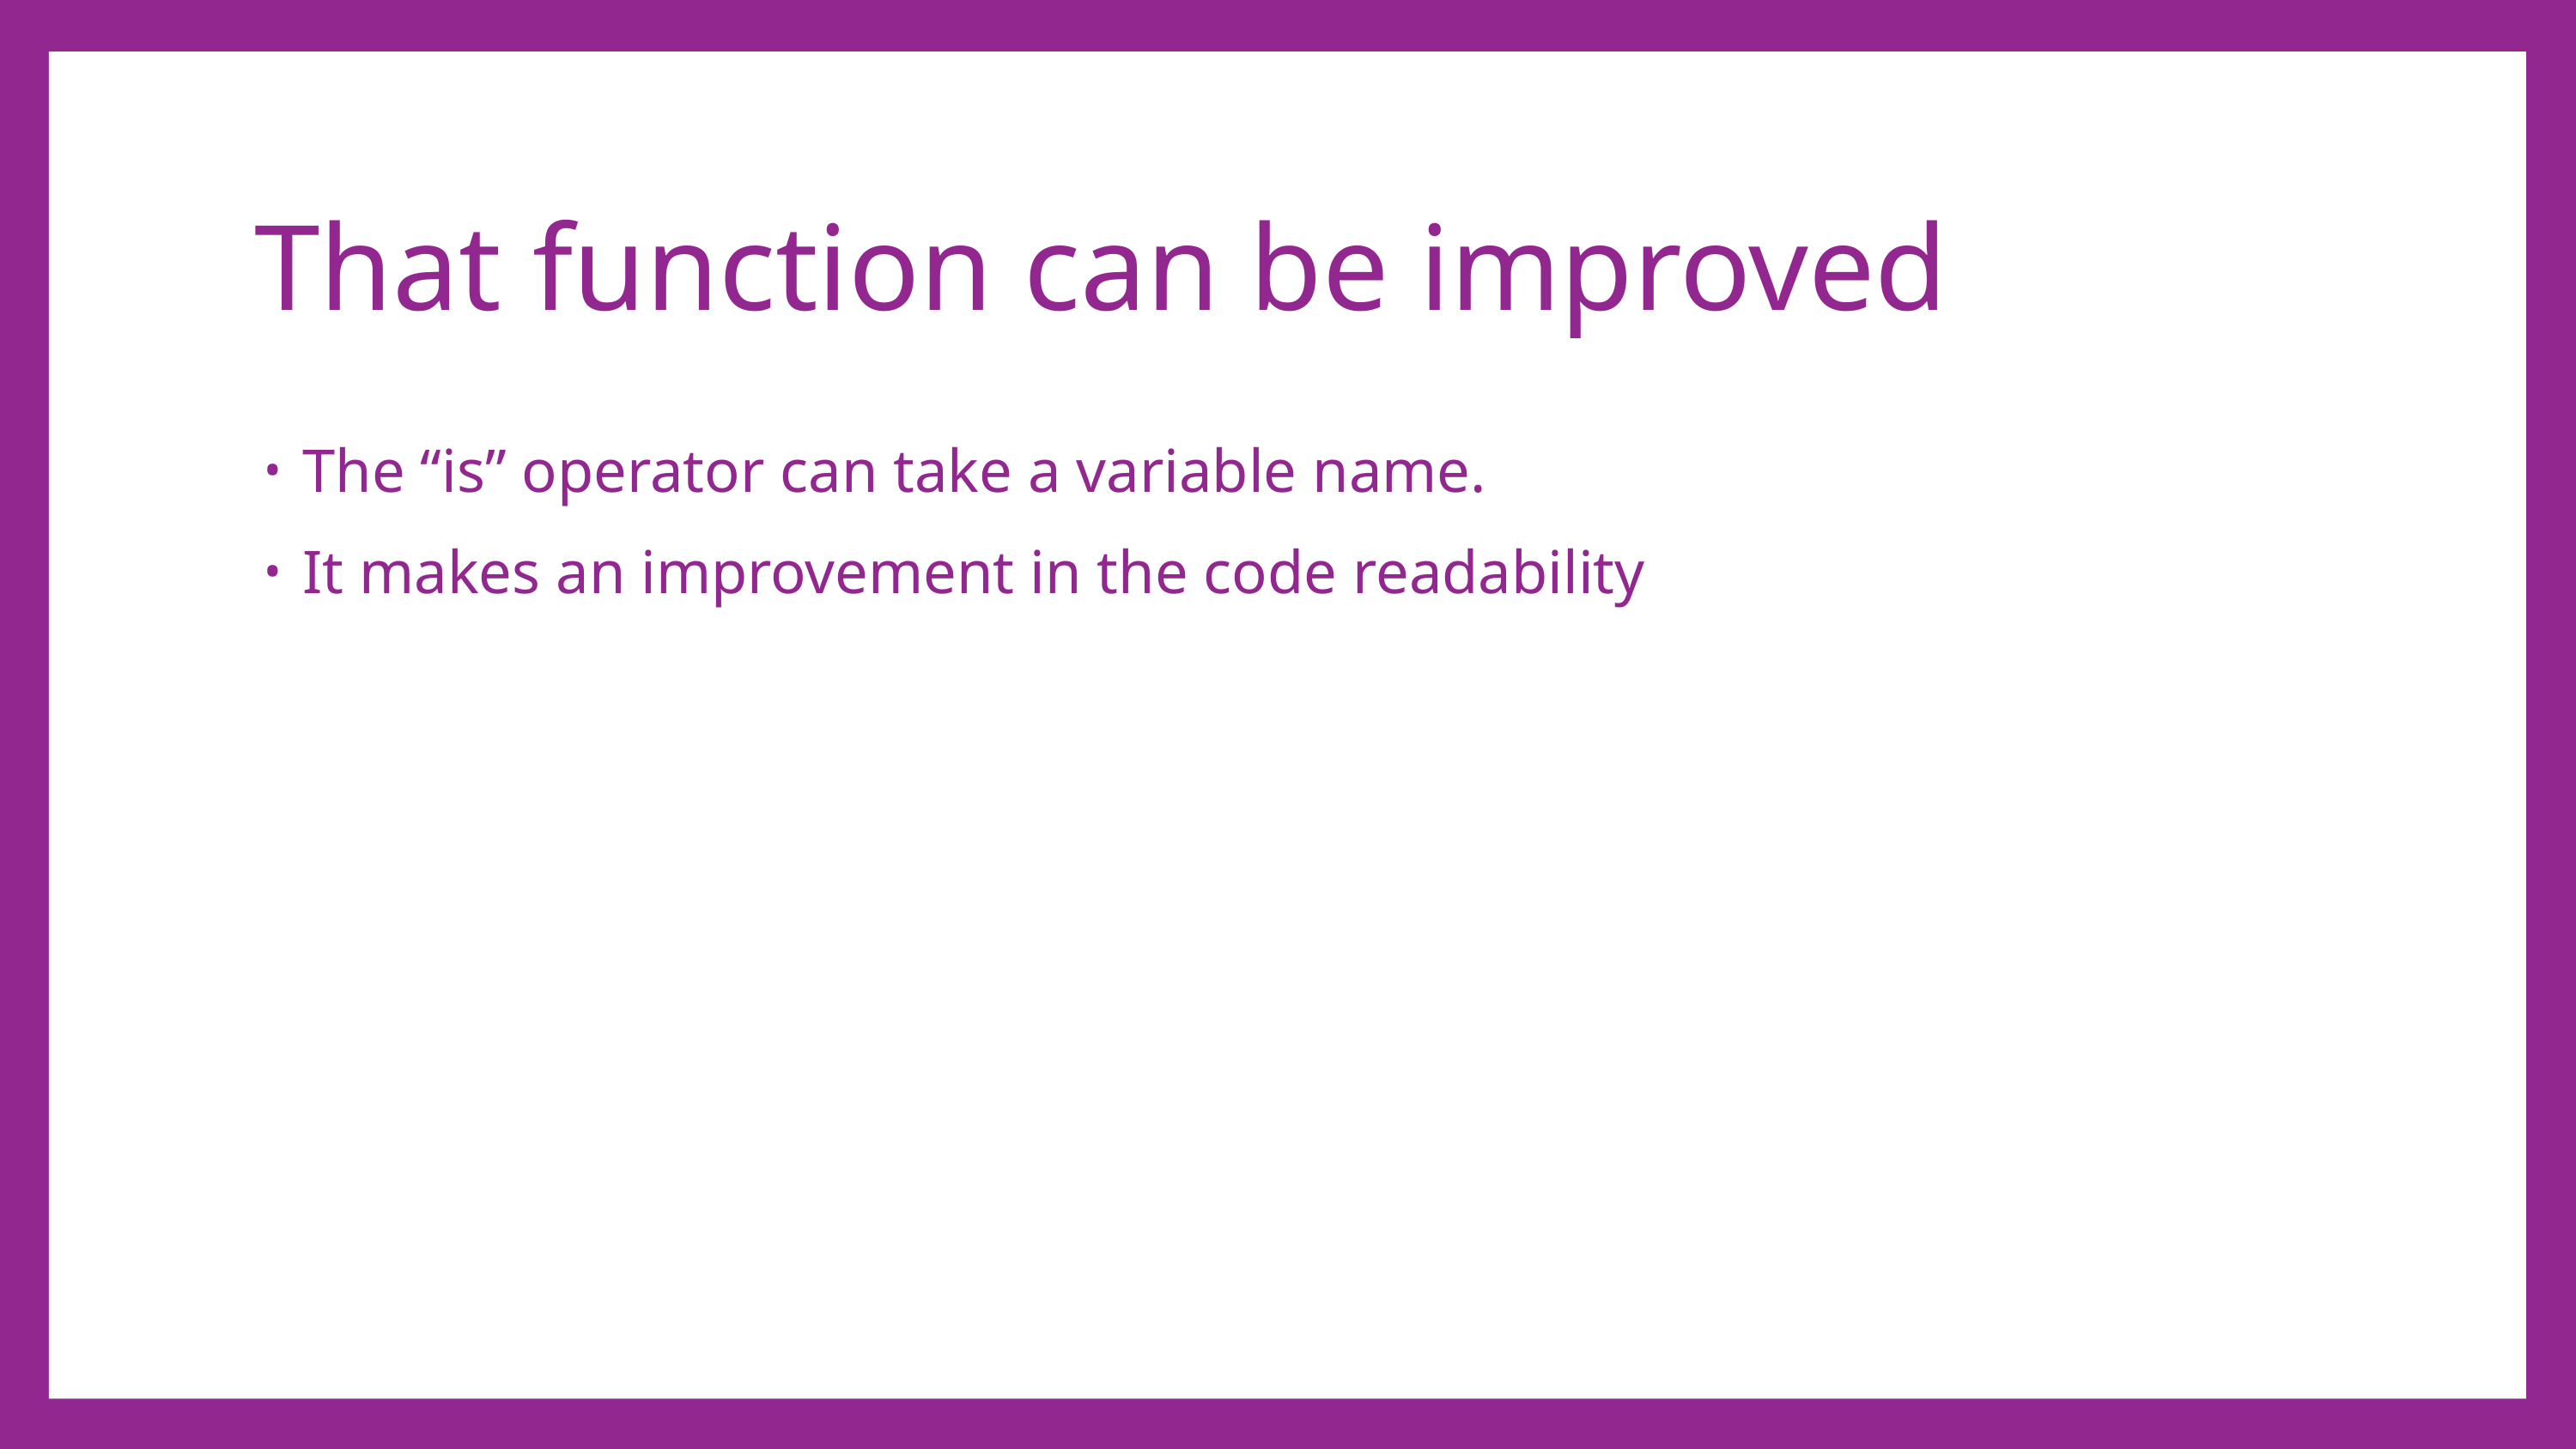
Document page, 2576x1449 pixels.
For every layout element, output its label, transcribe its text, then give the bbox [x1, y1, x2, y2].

title That function can be improved [241, 129, 2329, 415]
list The “is” operator can take a variable name. It makes an improvement in the code readability [241, 434, 2328, 1288]
